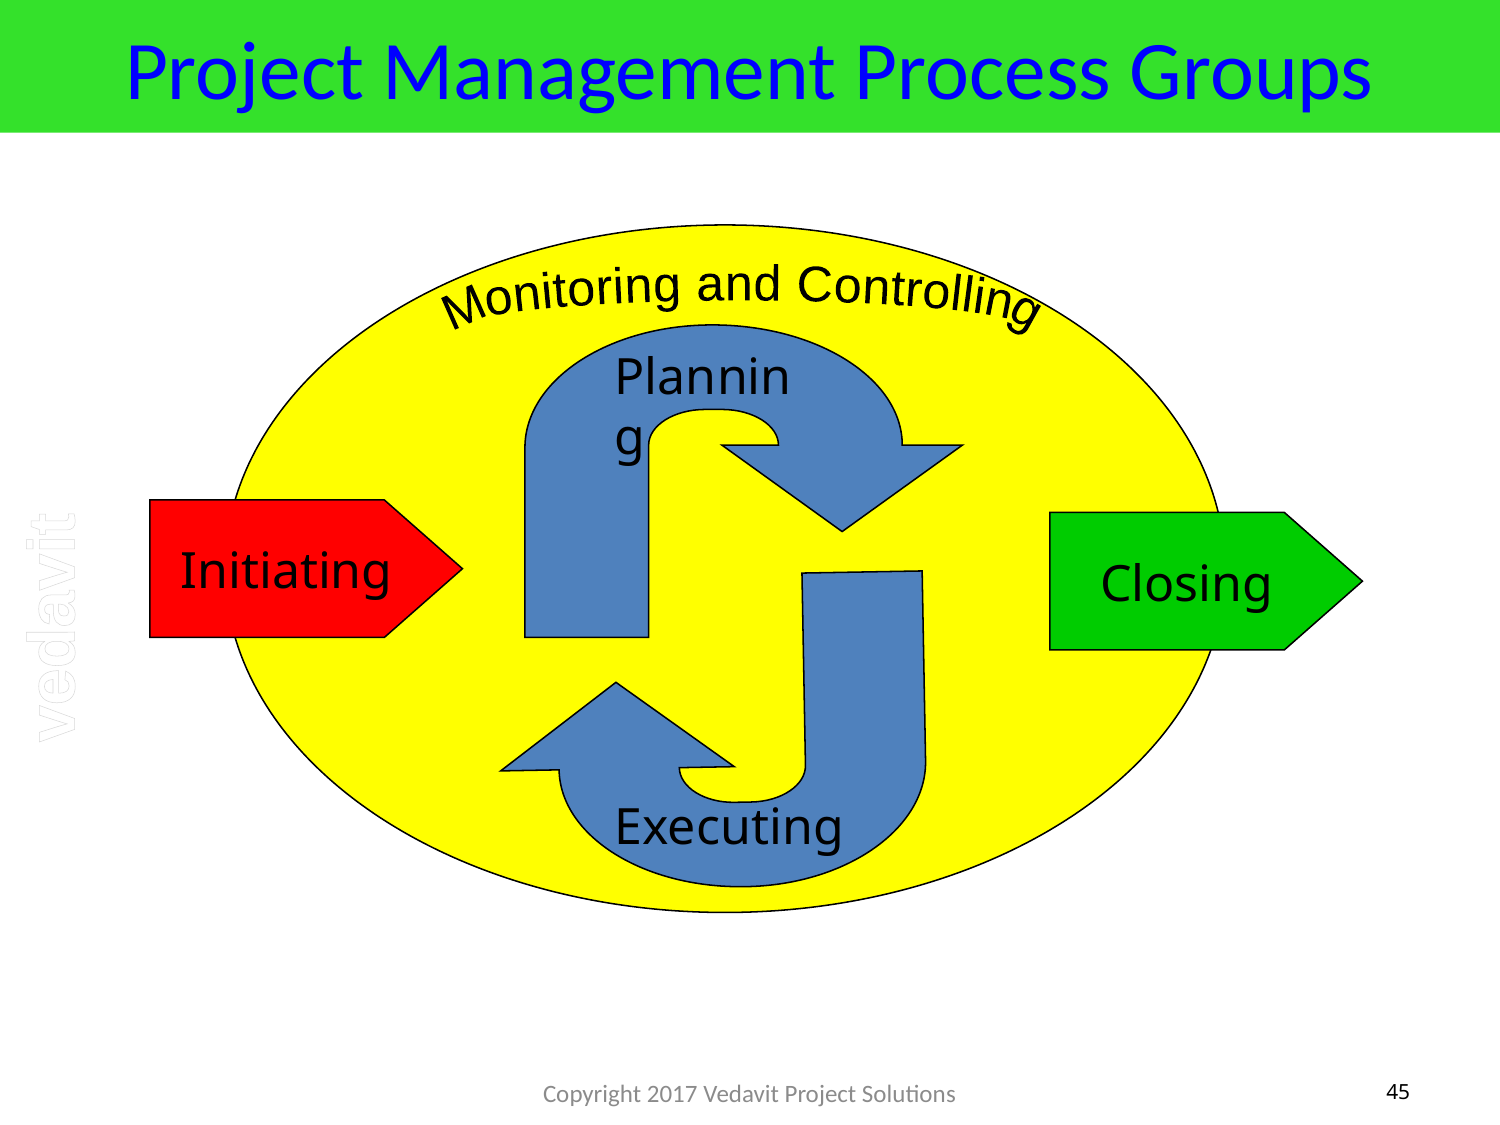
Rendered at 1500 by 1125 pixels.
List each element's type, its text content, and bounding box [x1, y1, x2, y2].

title Project Management Process Groups [0, 0, 1500, 133]
text_box [631, 863, 849, 887]
text_box Closing [1049, 512, 1363, 650]
text_box [500, 682, 735, 844]
footer Copyright 2017 Vedavit Project Solutions [512, 1062, 988, 1123]
text_box Executing [600, 787, 925, 863]
text_box [235, 224, 1219, 913]
text_box [524, 349, 649, 638]
text_box [794, 570, 926, 787]
text_box Initiating [149, 499, 463, 638]
text_box [631, 324, 796, 337]
text_box [760, 346, 963, 532]
slide_number 45 [1074, 1062, 1425, 1123]
text_box Planning [599, 337, 822, 473]
